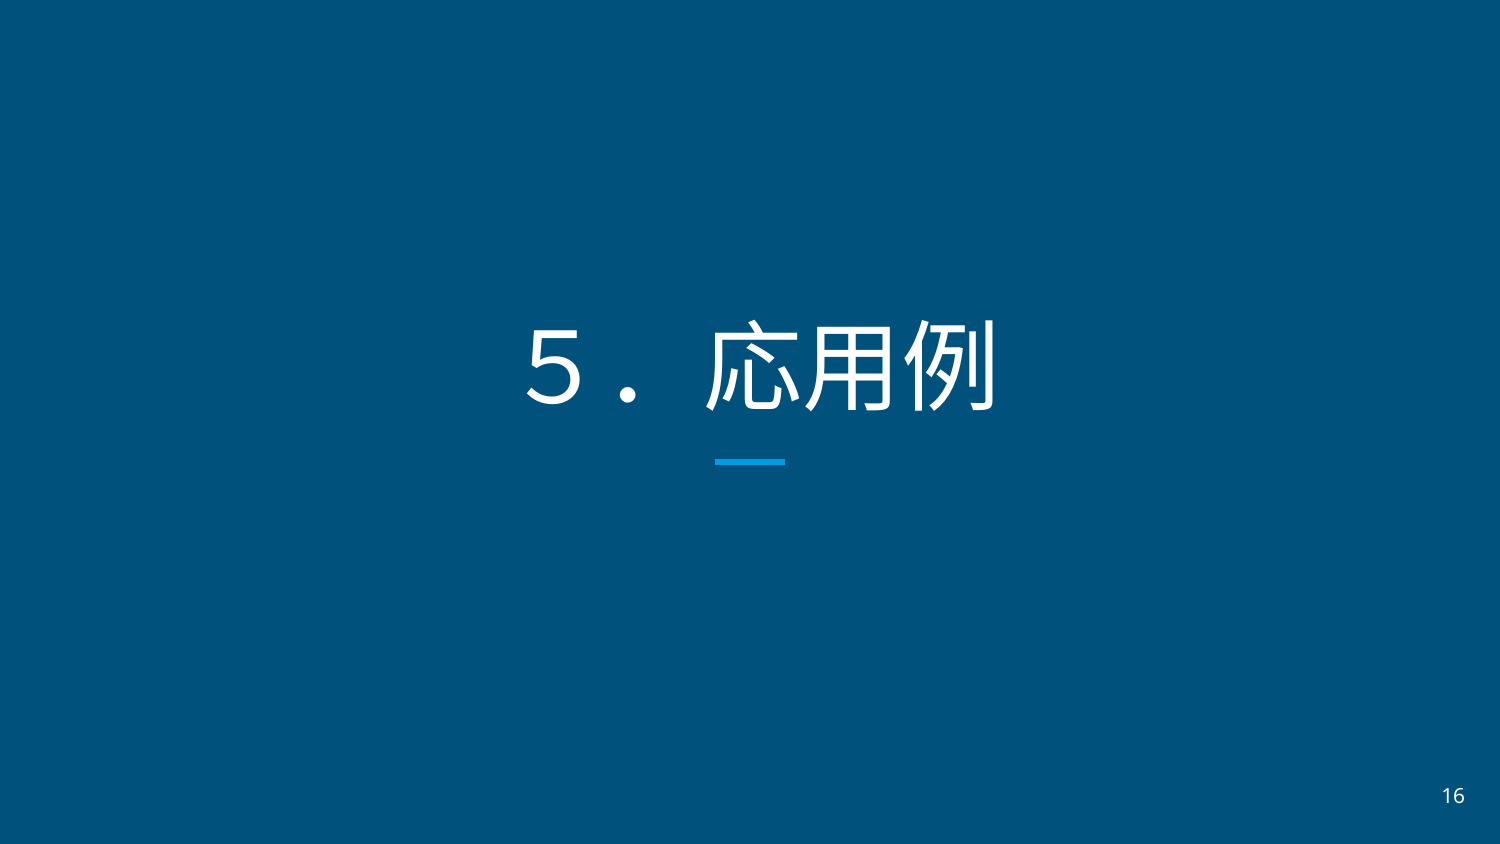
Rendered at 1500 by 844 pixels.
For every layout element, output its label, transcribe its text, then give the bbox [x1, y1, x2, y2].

title ５．応用例 [78, 289, 1428, 439]
slide_number ‹#› [1389, 764, 1480, 830]
